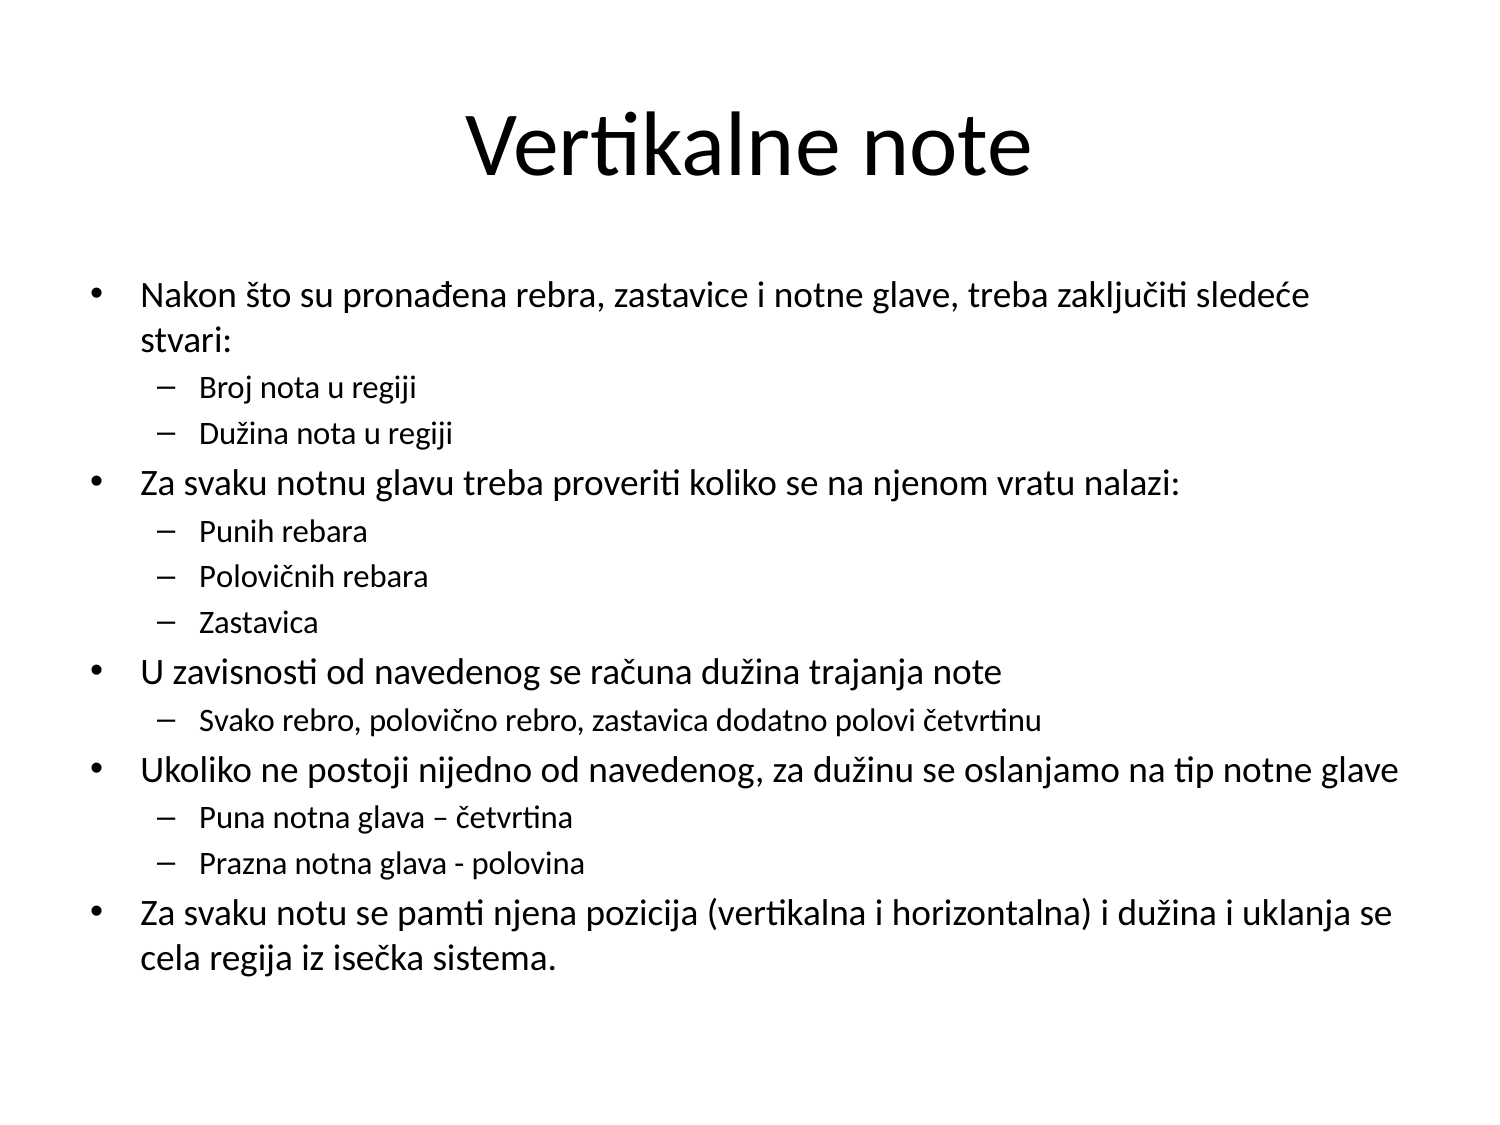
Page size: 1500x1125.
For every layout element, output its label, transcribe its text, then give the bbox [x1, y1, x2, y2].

list Nakon što su pronađena rebra, zastavice i notne glave, treba zaključiti sledeće stvari: Broj nota u regiji Dužina nota u regiji Za svaku notnu glavu treba proveriti koliko se na njenom vratu nalazi: Punih rebara Polovičnih rebara Zastavica U zavisnosti od navedenog se računa dužina trajanja note Svako rebro, polovično rebro, zastavica dodatno polovi četvrtinu Ukoliko ne postoji nijedno od navedenog, za dužinu se oslanjamo na tip notne glave Puna notna glava – četvrtina Prazna notna glava - polovina Za svaku notu se pamti njena pozicija (vertikalna i horizontalna) i dužina i uklanja se cela regija iz isečka sistema. [75, 262, 1425, 1005]
title Vertikalne note [75, 45, 1425, 233]
